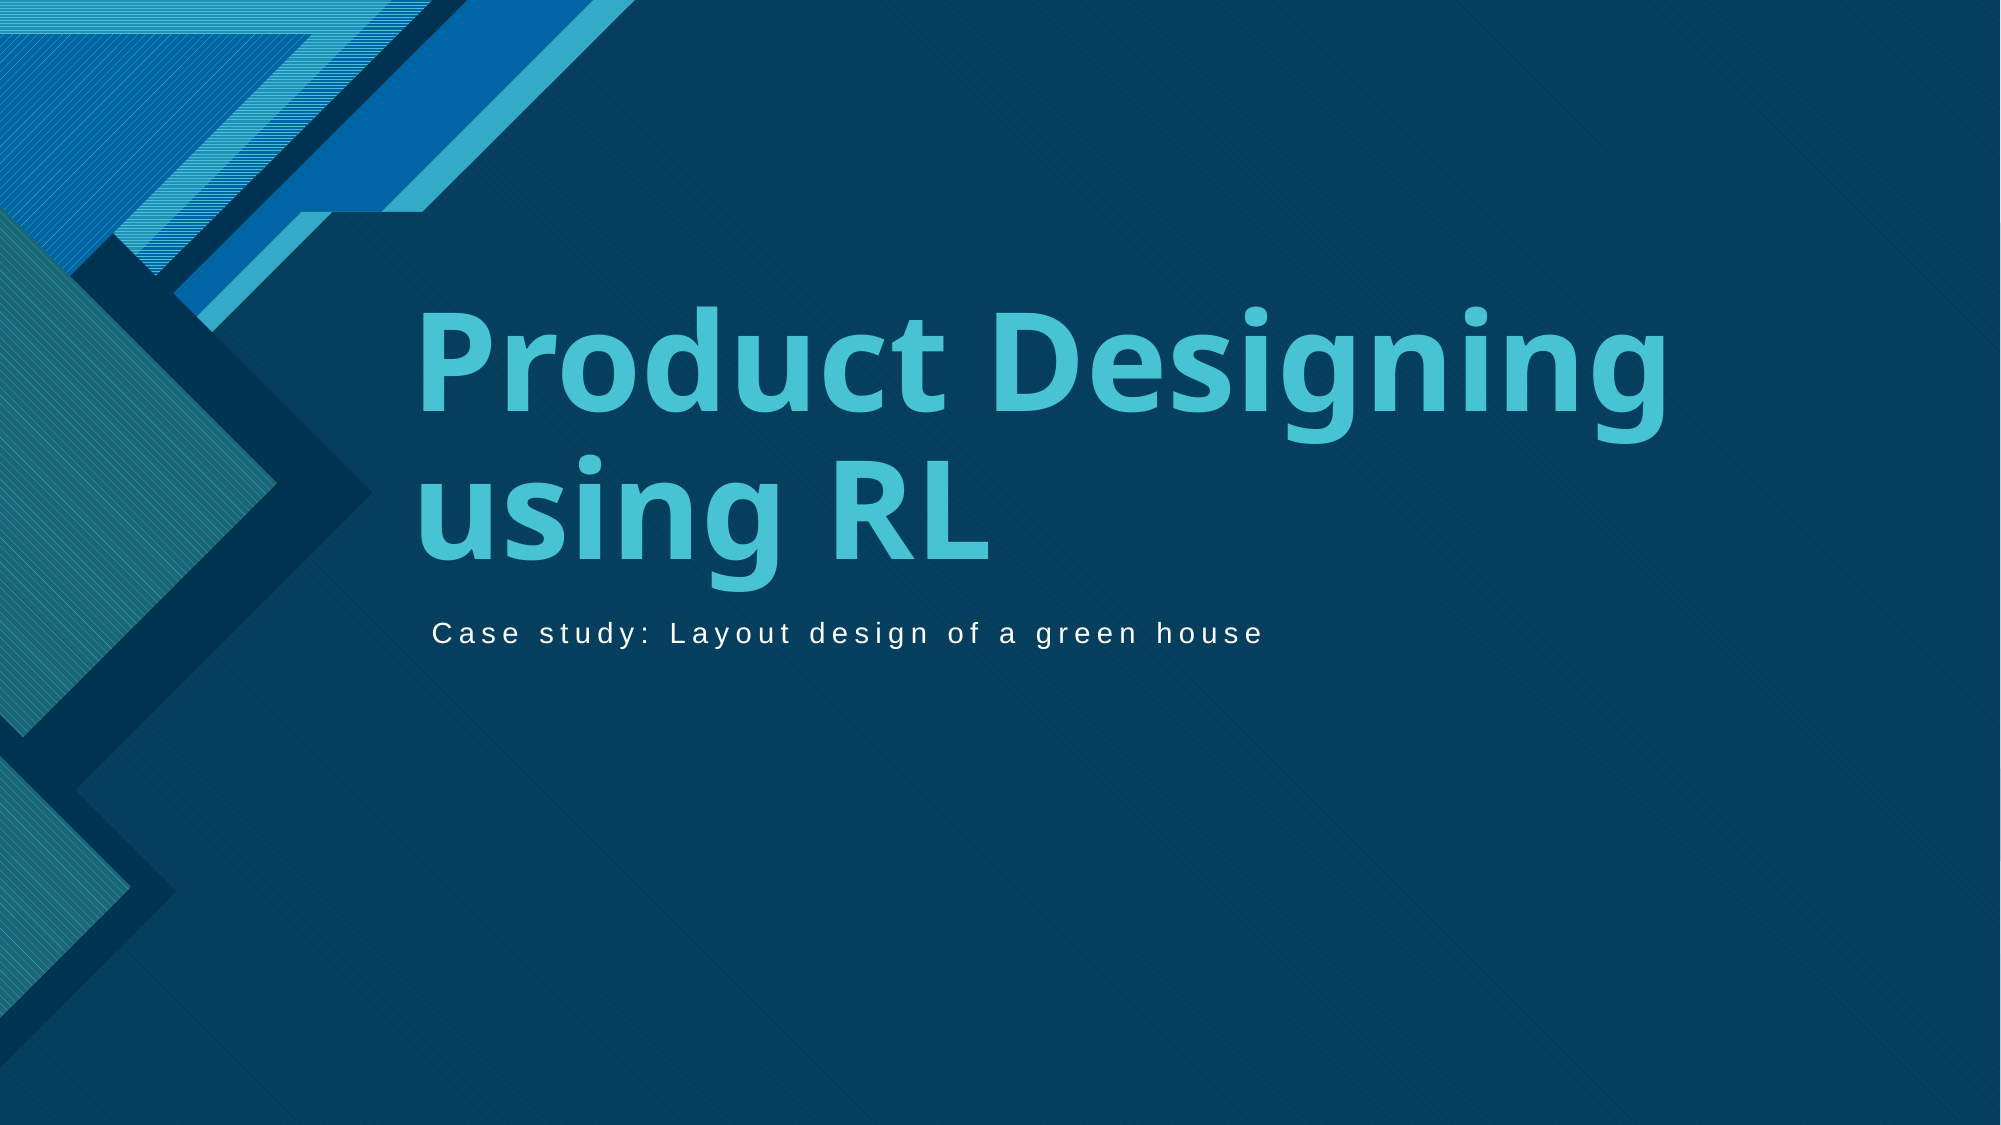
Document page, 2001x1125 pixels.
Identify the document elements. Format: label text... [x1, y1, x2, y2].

title Product Designing using RL [396, 276, 1876, 597]
subtitle Case study: Layout design of a green house [416, 610, 1716, 753]
